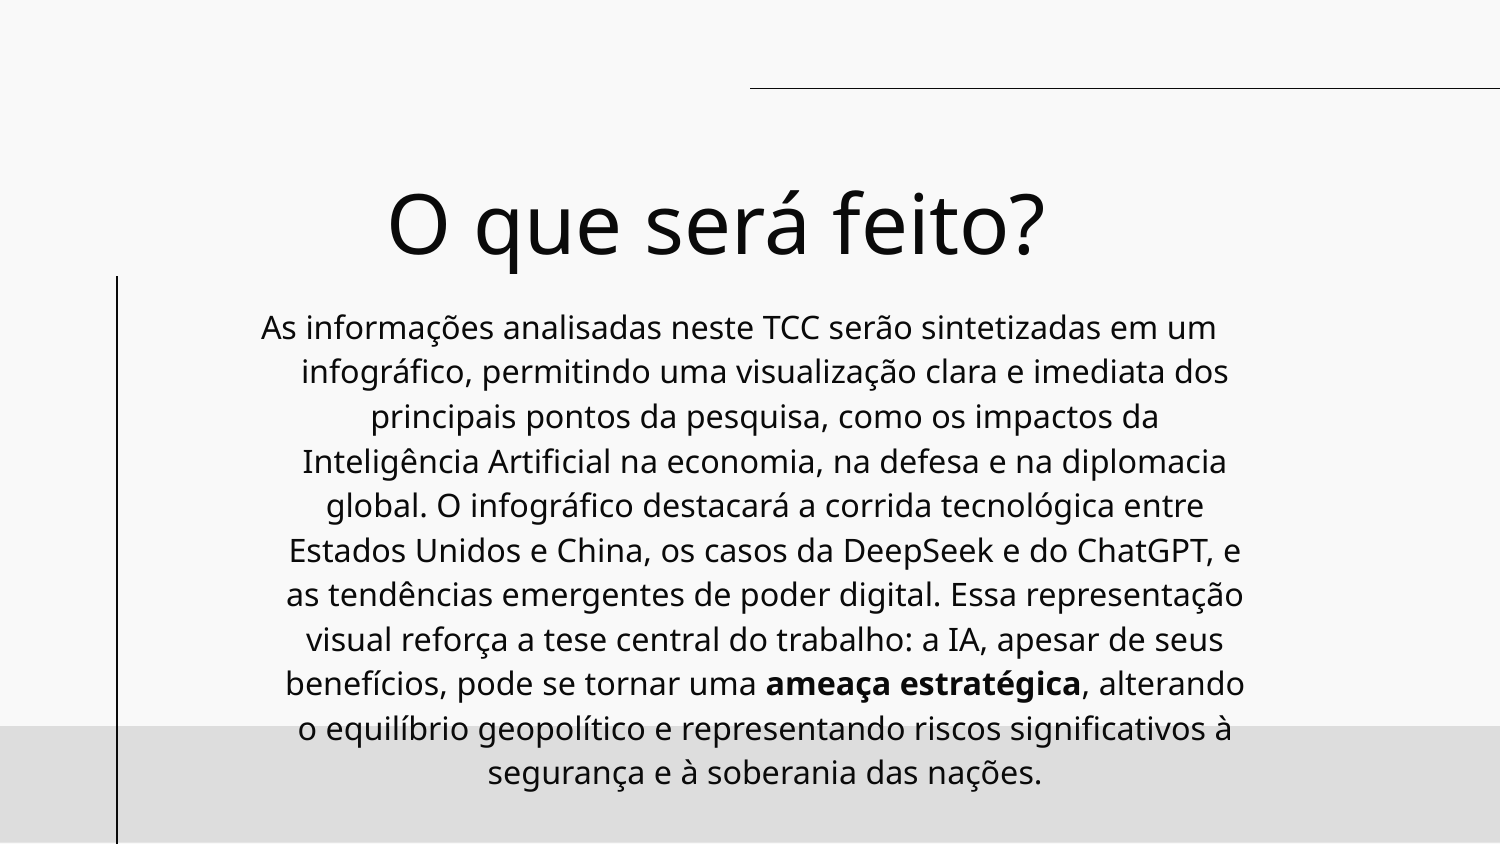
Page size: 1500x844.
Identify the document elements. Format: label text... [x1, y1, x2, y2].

title O que será feito? [299, 66, 1156, 286]
subtitle As informações analisadas neste TCC serão sintetizadas em um infográfico, permitindo uma visualização clara e imediata dos principais pontos da pesquisa, como os impactos da Inteligência Artificial na economia, na defesa e na diplomacia global. O infográfico destacará a corrida tecnológica entre Estados Unidos e China, os casos da DeepSeek e do ChatGPT, e as tendências emergentes de poder digital. Essa representação visual reforça a tese central do trabalho: a IA, apesar de seus benefícios, pode se tornar uma ameaça estratégica, alterando o equilíbrio geopolítico e representando riscos significativos à segurança e à soberania das nações. [189, 286, 1267, 744]
